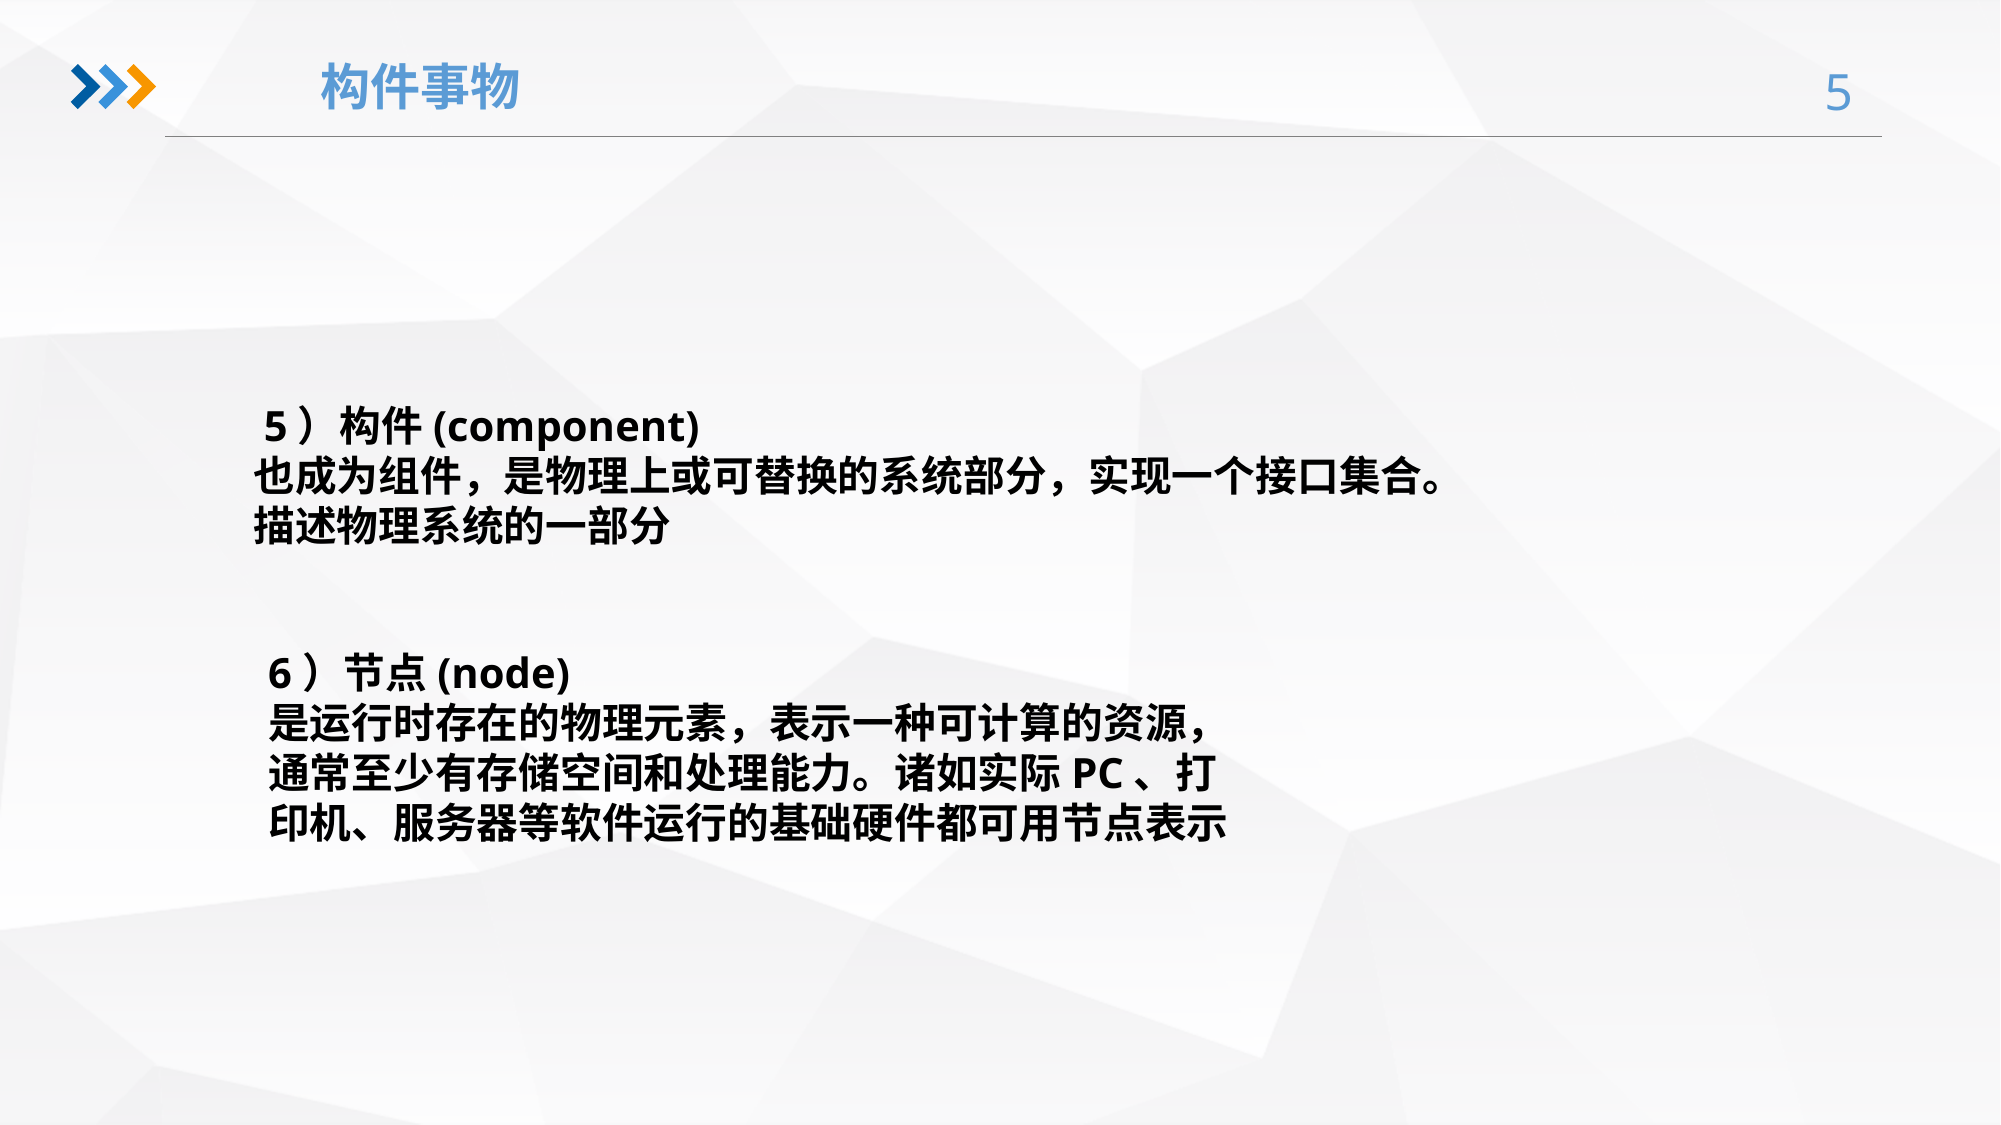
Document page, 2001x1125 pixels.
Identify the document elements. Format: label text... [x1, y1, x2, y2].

text_box 5）构件(component) 也成为组件，是物理上或可替换的系统部分，实现一个接口集合。描述物理系统的一部分 [253, 399, 1485, 600]
text_box 构件事物 [187, 43, 654, 127]
text_box 6）节点(node) 是运行时存在的物理元素，表示一种可计算的资源，通常至少有存储空间和处理能力。诸如实际PC、打印机、服务器等软件运行的基础硬件都可用节点表示 [253, 639, 1254, 854]
picture [0, 0, 2001, 1125]
